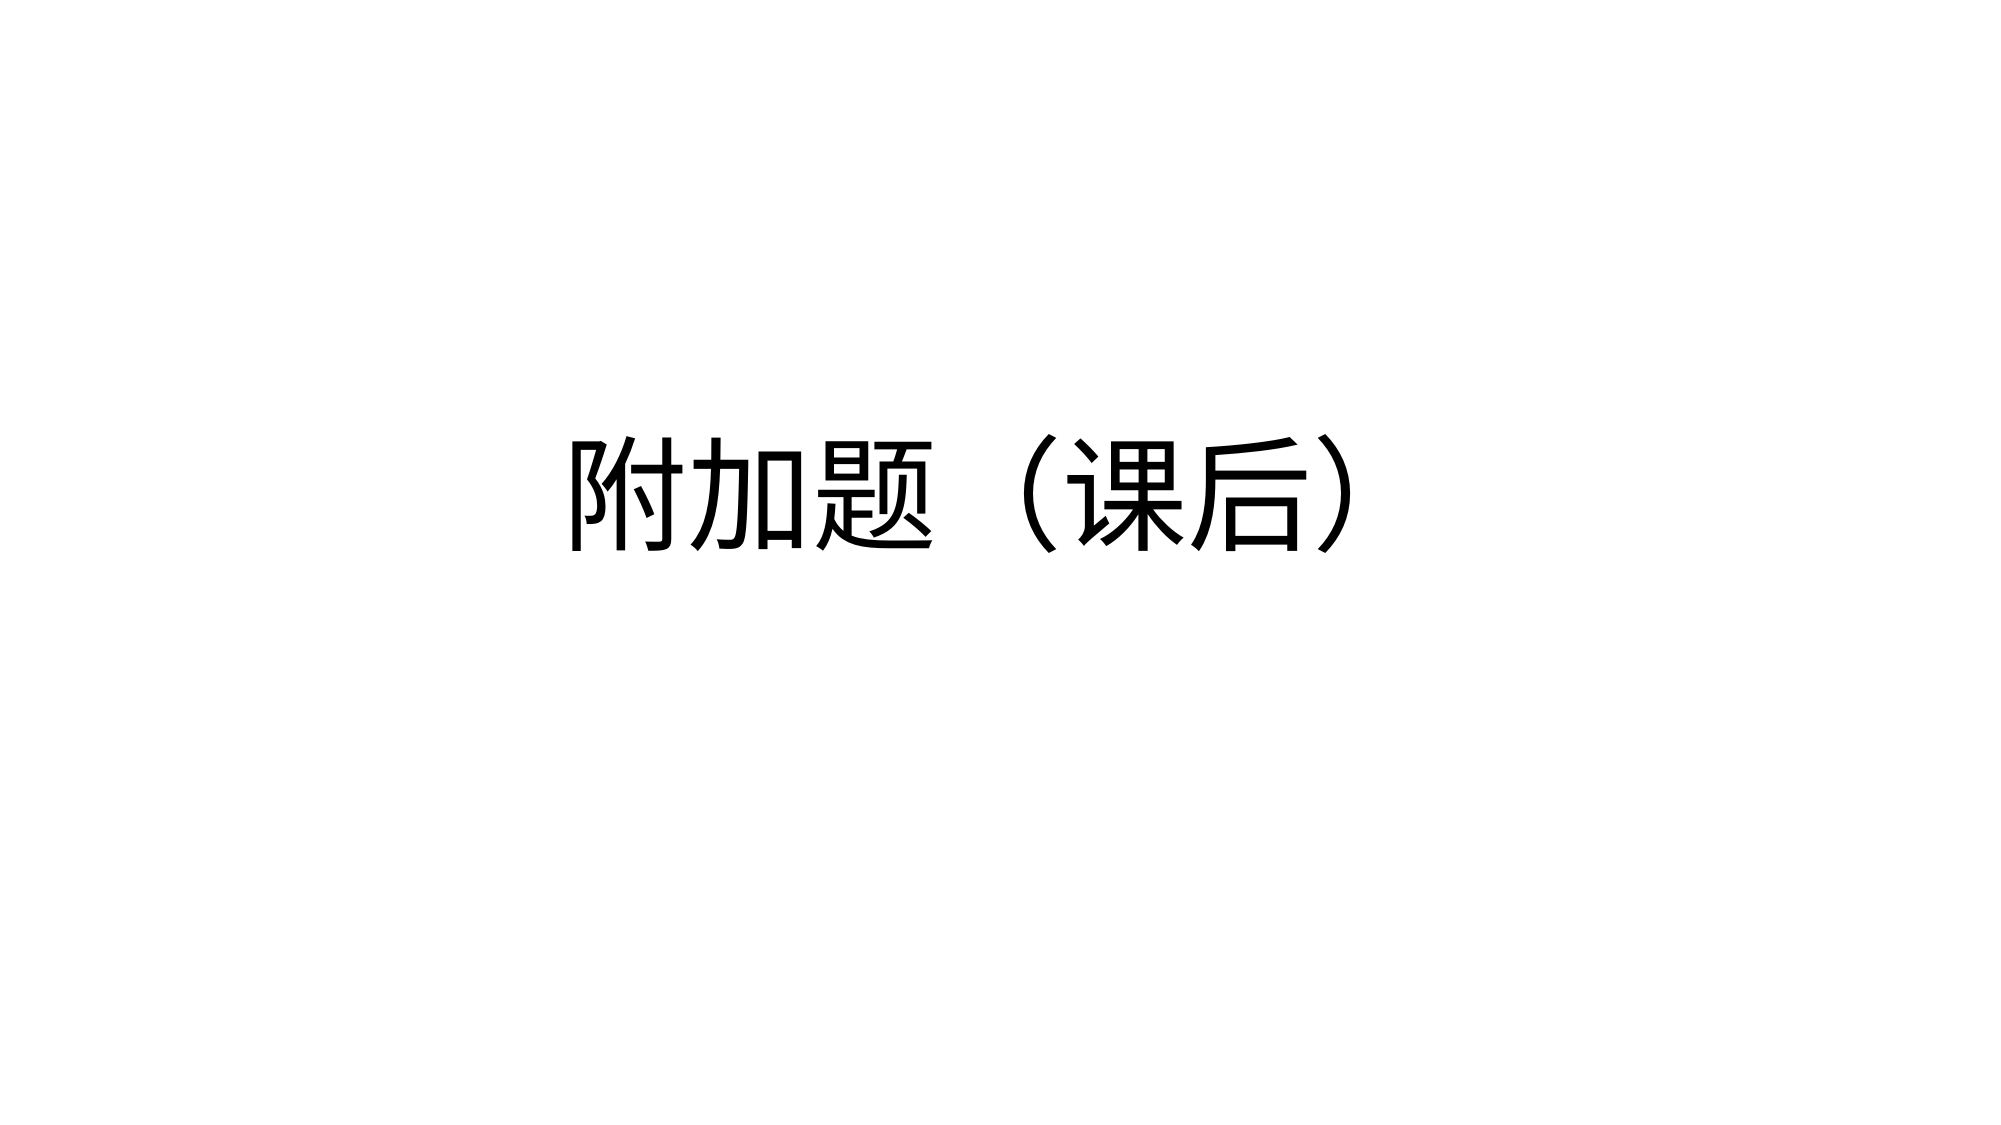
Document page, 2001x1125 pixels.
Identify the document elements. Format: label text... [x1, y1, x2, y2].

title 附加题（课后） [249, 217, 1750, 576]
